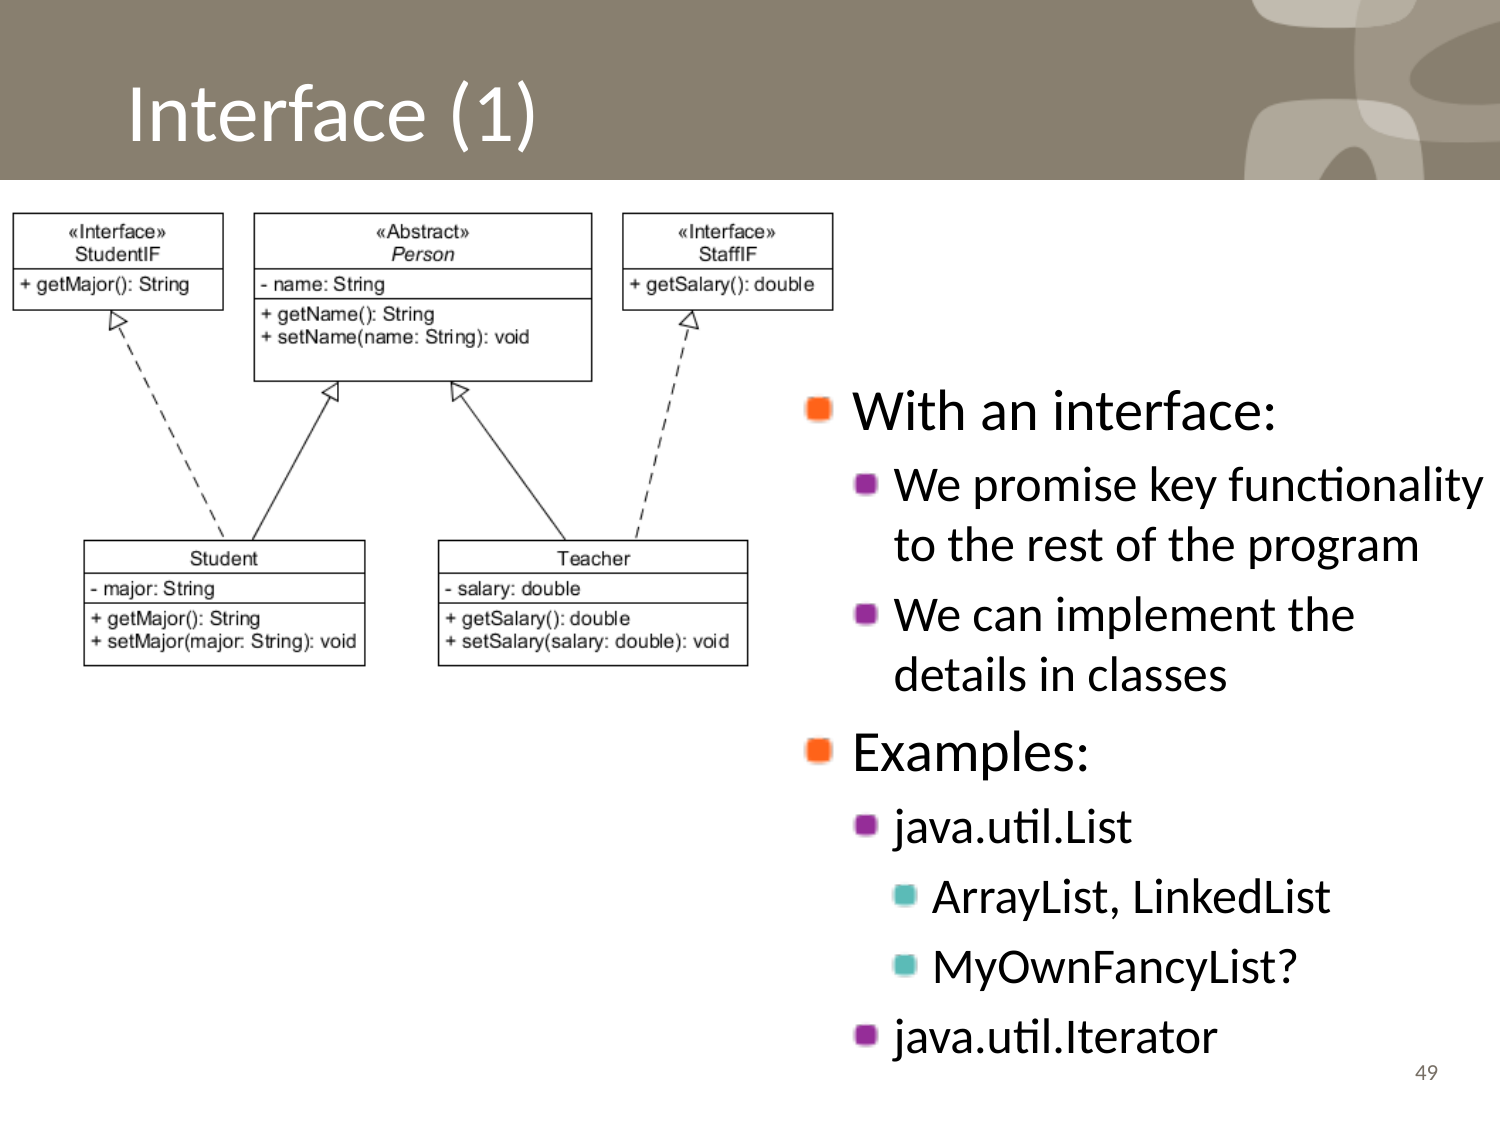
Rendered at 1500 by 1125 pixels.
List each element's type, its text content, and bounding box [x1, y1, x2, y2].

list With an interface: We promise key functionality to the rest of the program We can implement the details in classes Examples: java.util.List ArrayList, LinkedList MyOwnFancyList? java.util.Iterator [781, 364, 1500, 1107]
title Interface (1) [111, 48, 1385, 166]
picture [0, 183, 863, 695]
